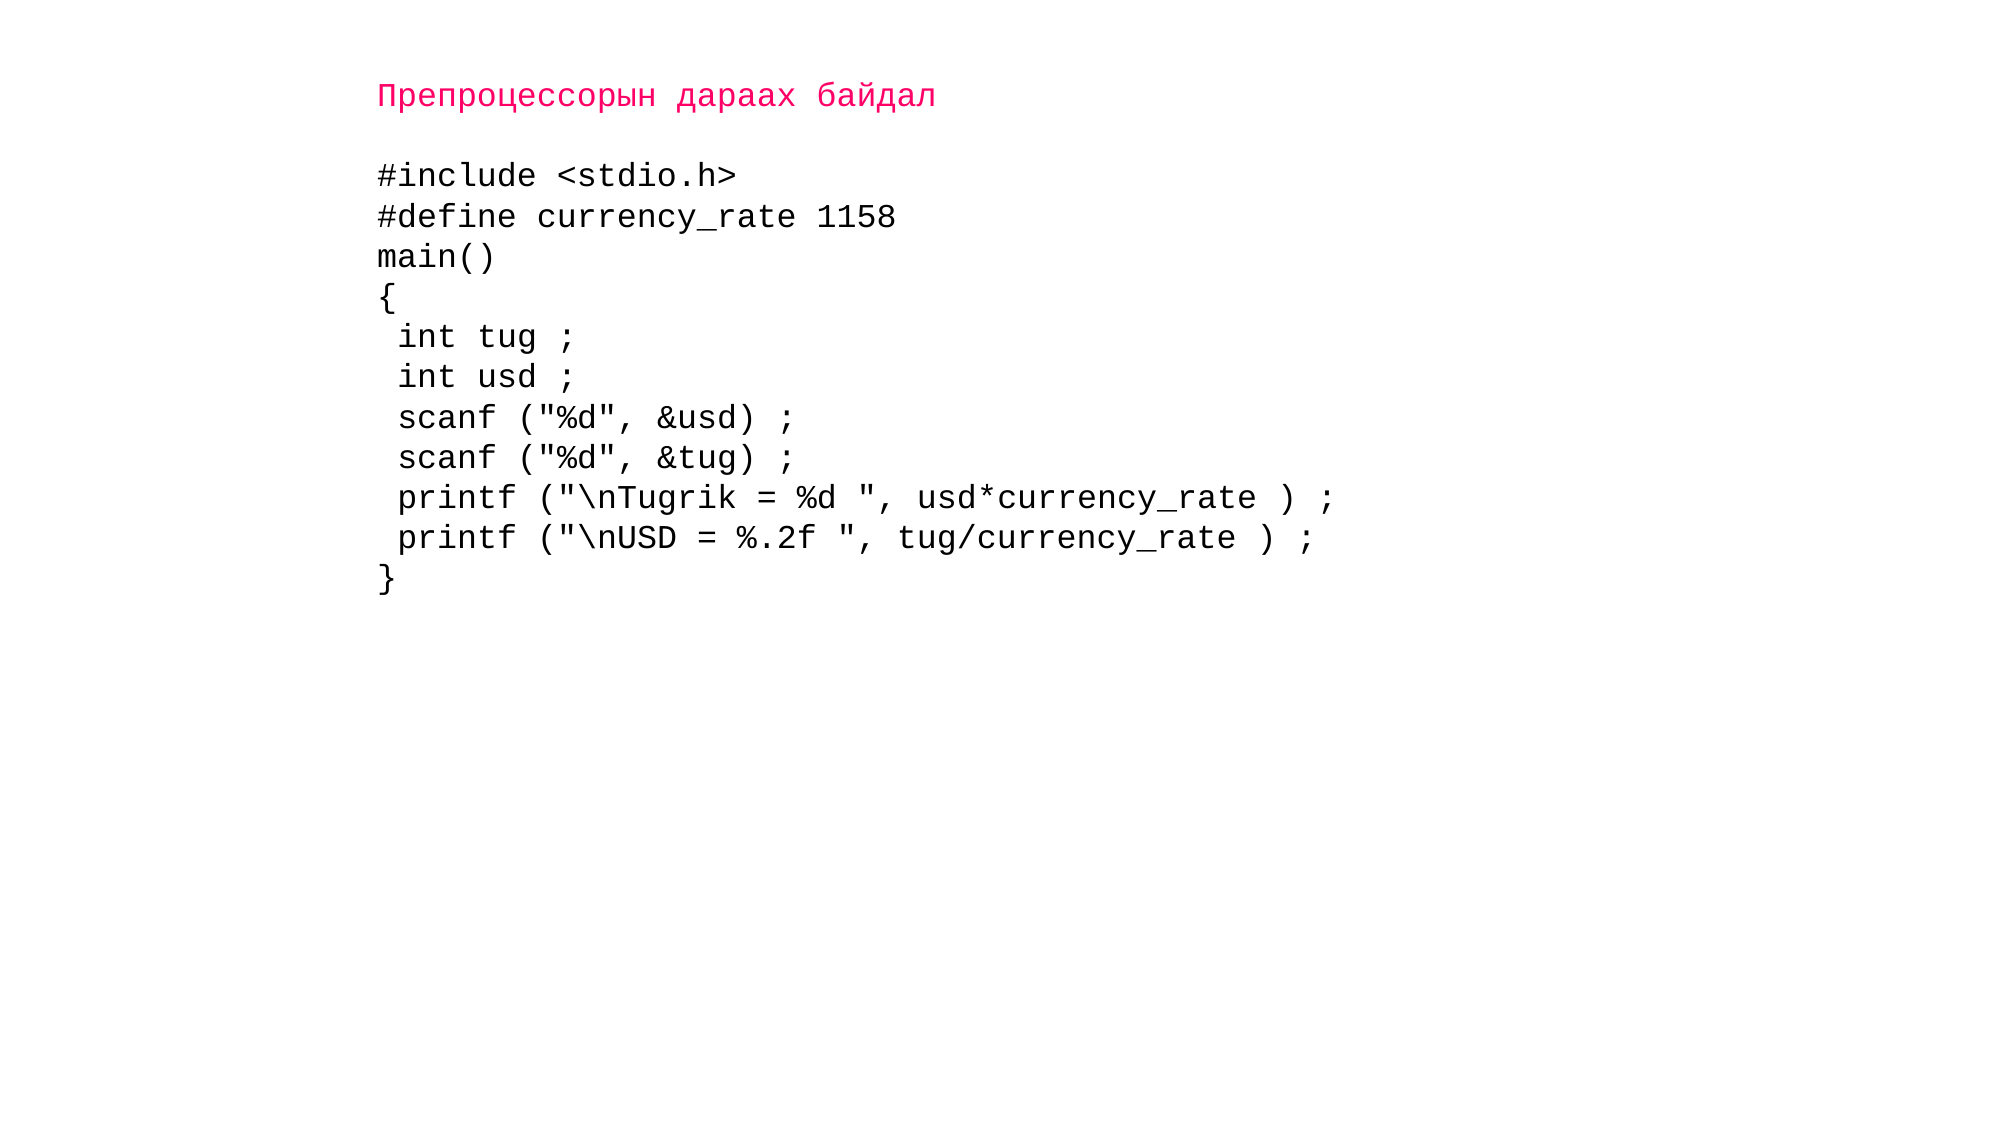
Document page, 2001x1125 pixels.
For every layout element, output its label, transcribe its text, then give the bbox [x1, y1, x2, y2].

text_box Препроцессорын дараах байдал #include <stdio.h> #define currency_rate 1158 main() { int tug ; int usd ; scanf ("%d", &usd) ; scanf ("%d", &tug) ; printf ("\nTugrik = %d ", usd*currency_rate ) ; printf ("\nUSD = %.2f ", tug/currency_rate ) ; } [362, 73, 1625, 549]
